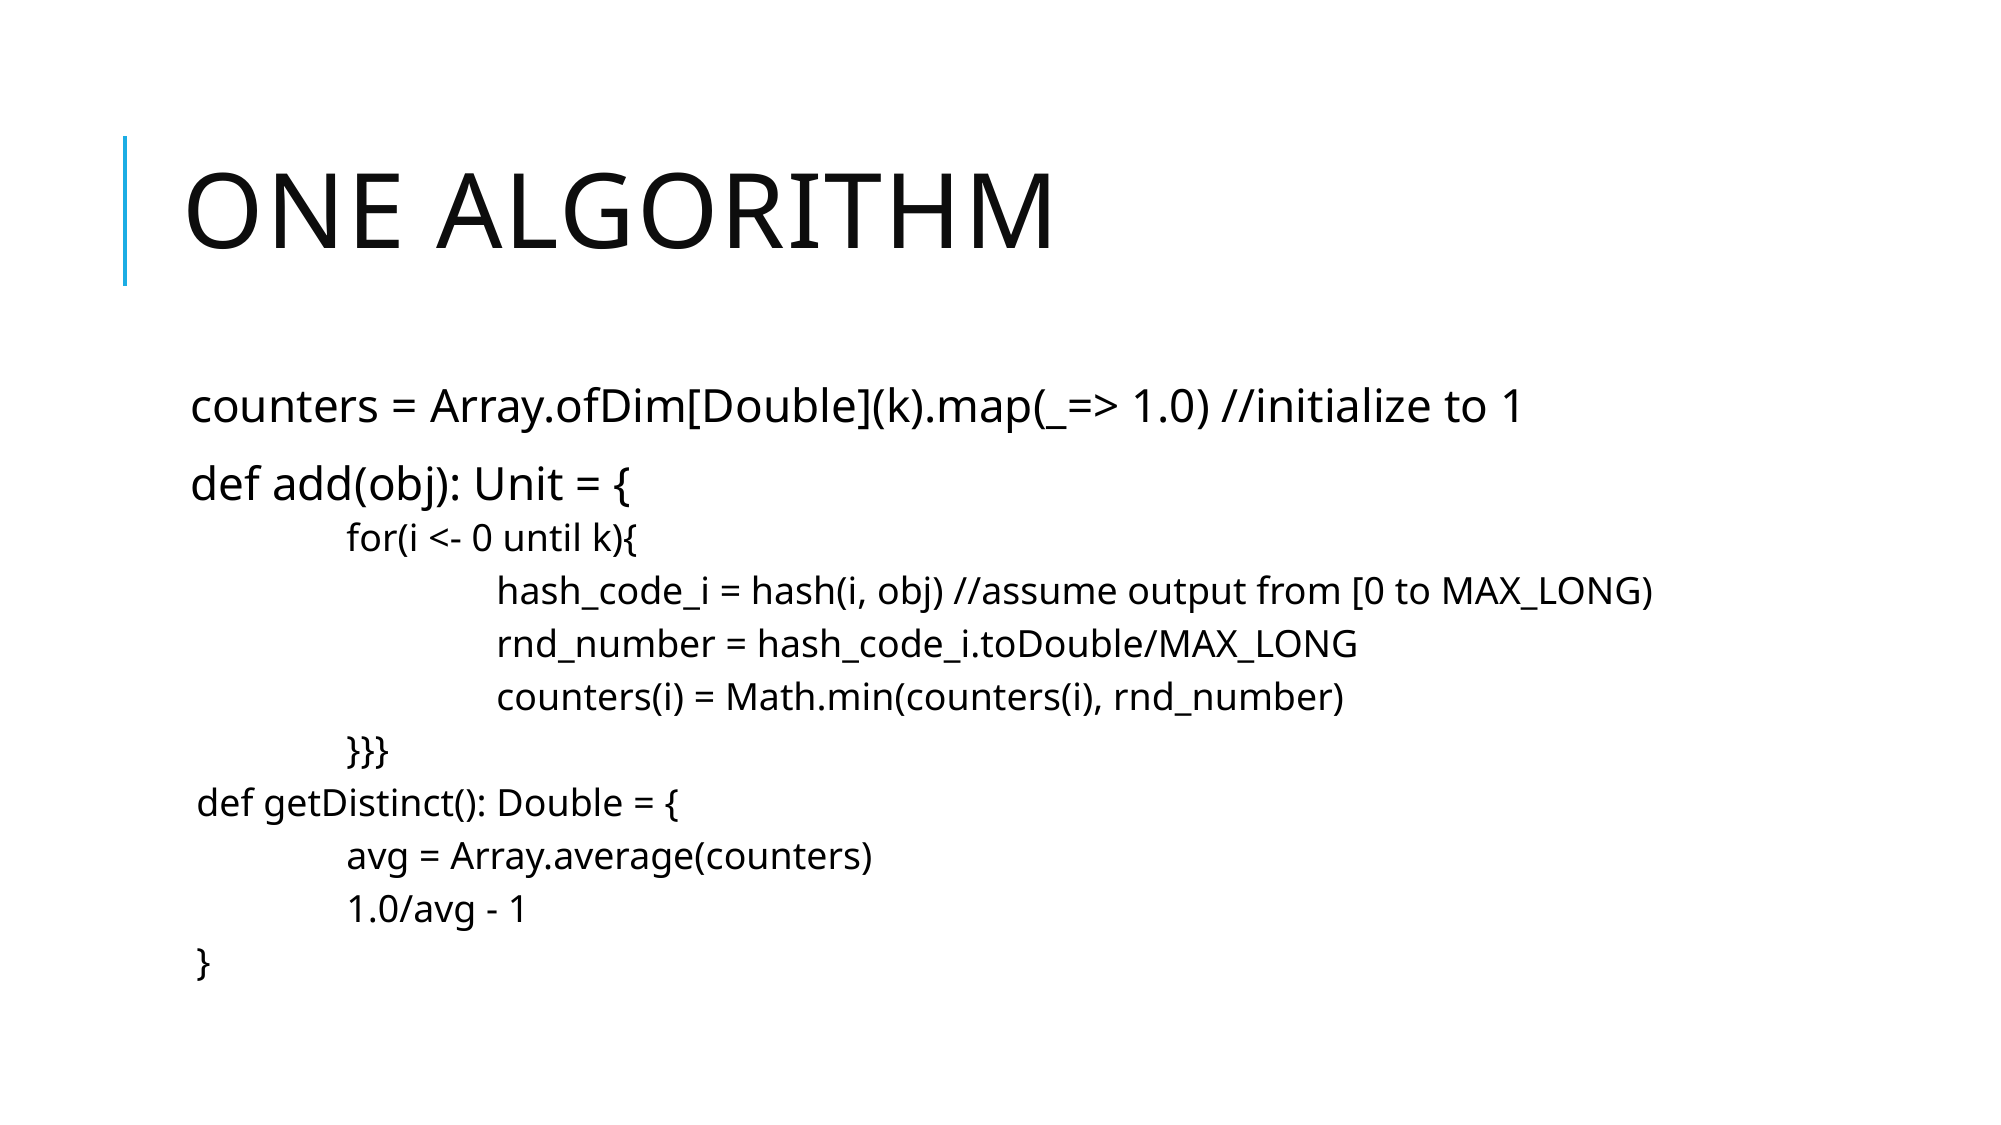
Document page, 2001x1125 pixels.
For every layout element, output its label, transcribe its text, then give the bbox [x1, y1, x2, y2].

title One algorithm [168, 96, 1763, 342]
list counters = Array.ofDim[Double](k).map(_=> 1.0) //initialize to 1 def add(obj): Unit = { for(i <- 0 until k){ hash_code_i = hash(i, obj) //assume output from [0 to MAX_LONG) rnd_number = hash_code_i.toDouble/MAX_LONG counters(i) = Math.min(counters(i), rnd_number) }}} def getDistinct(): Double = { avg = Array.average(counters) 1.0/avg - 1 } [168, 375, 1763, 1035]
